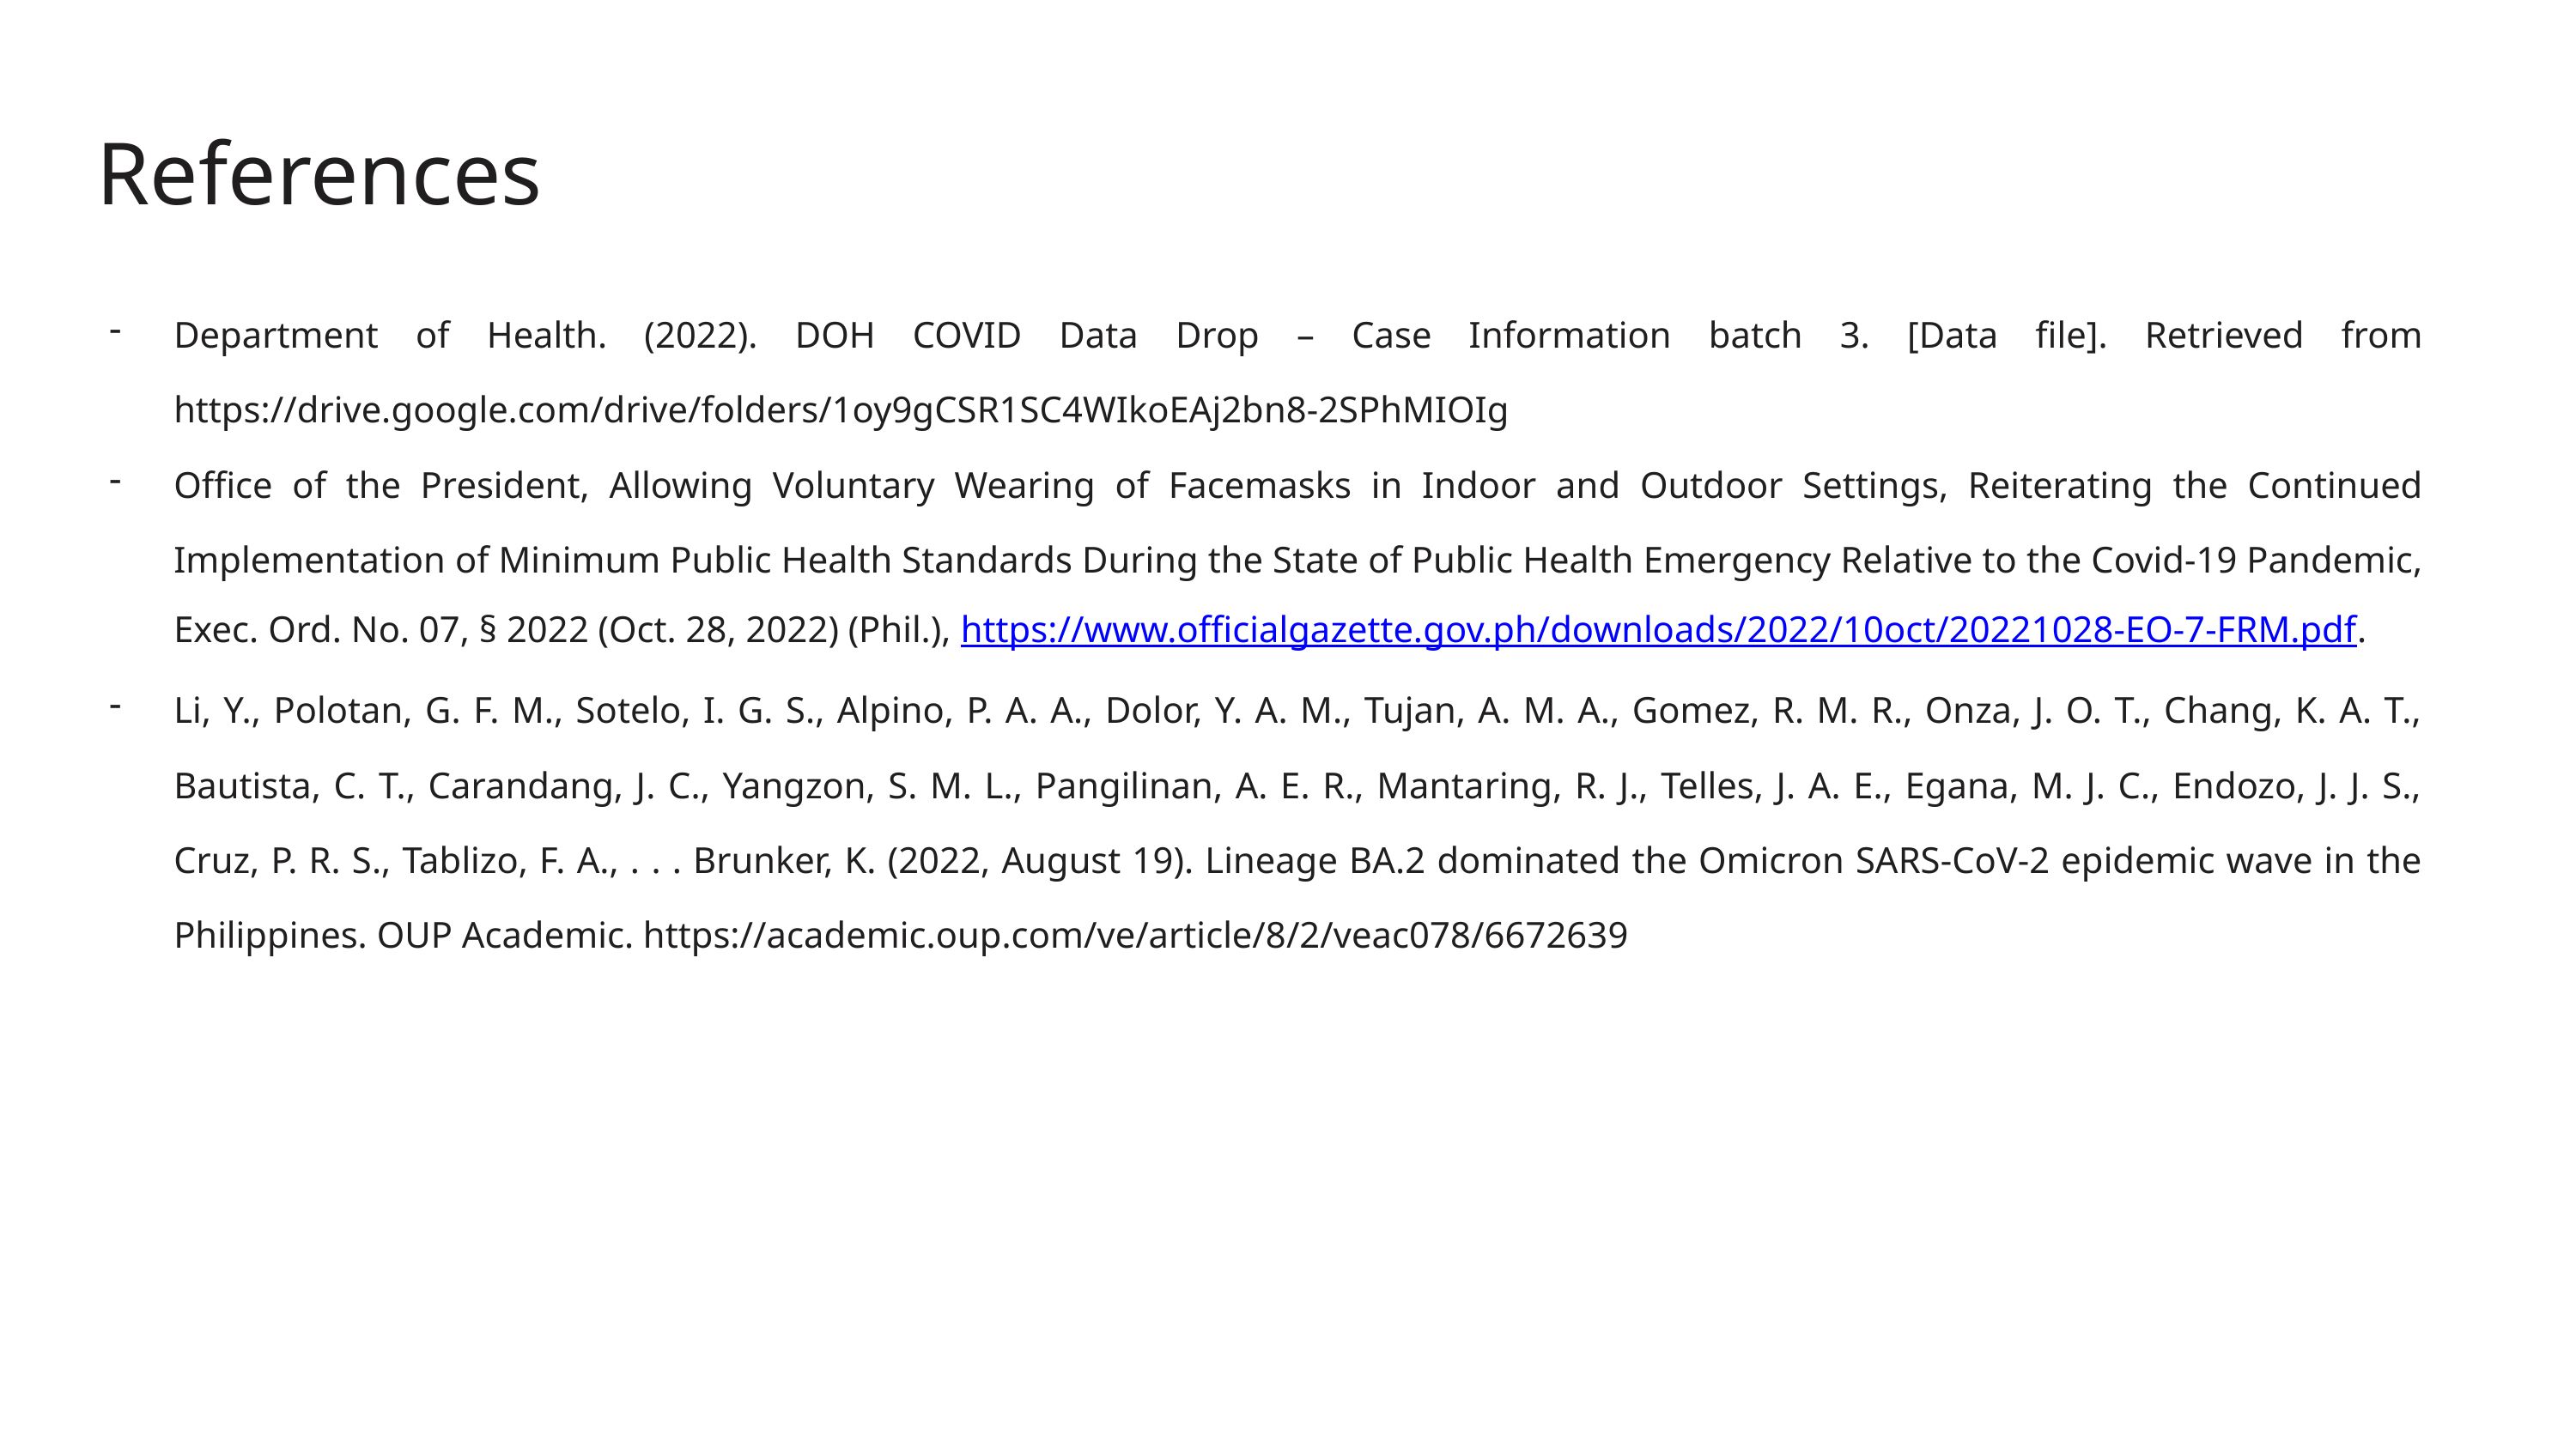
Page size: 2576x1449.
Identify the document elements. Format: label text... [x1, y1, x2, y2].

text_box Department of Health. (2022). DOH COVID Data Drop – Case Information batch 3. [Data file]. Retrieved from https://drive.google.com/drive/folders/1oy9gCSR1SC4WIkoEAj2bn8-2SPhMIOIg Office of the President, Allowing Voluntary Wearing of Facemasks in Indoor and Outdoor Settings, Reiterating the Continued Implementation of Minimum Public Health Standards During the State of Public Health Emergency Relative to the Covid-19 Pandemic, Exec. Ord. No. 07, § 2022 (Oct. 28, 2022) (Phil.), https://www.officialgazette.gov.ph/downloads/2022/10oct/20221028-EO-7-FRM.pdf. Li, Y., Polotan, G. F. M., Sotelo, I. G. S., Alpino, P. A. A., Dolor, Y. A. M., Tujan, A. M. A., Gomez, R. M. R., Onza, J. O. T., Chang, K. A. T., Bautista, C. T., Carandang, J. C., Yangzon, S. M. L., Pangilinan, A. E. R., Mantaring, R. J., Telles, J. A. E., Egana, M. J. C., Endozo, J. J. S., Cruz, P. R. S., Tablizo, F. A., . . . Brunker, K. (2022, August 19). Lineage BA.2 dominated the Omicron SARS-CoV-2 epidemic wave in the Philippines. OUP Academic. https://academic.oup.com/ve/article/8/2/veac078/6672639 [96, 273, 2437, 962]
text_box References [96, 91, 2375, 222]
